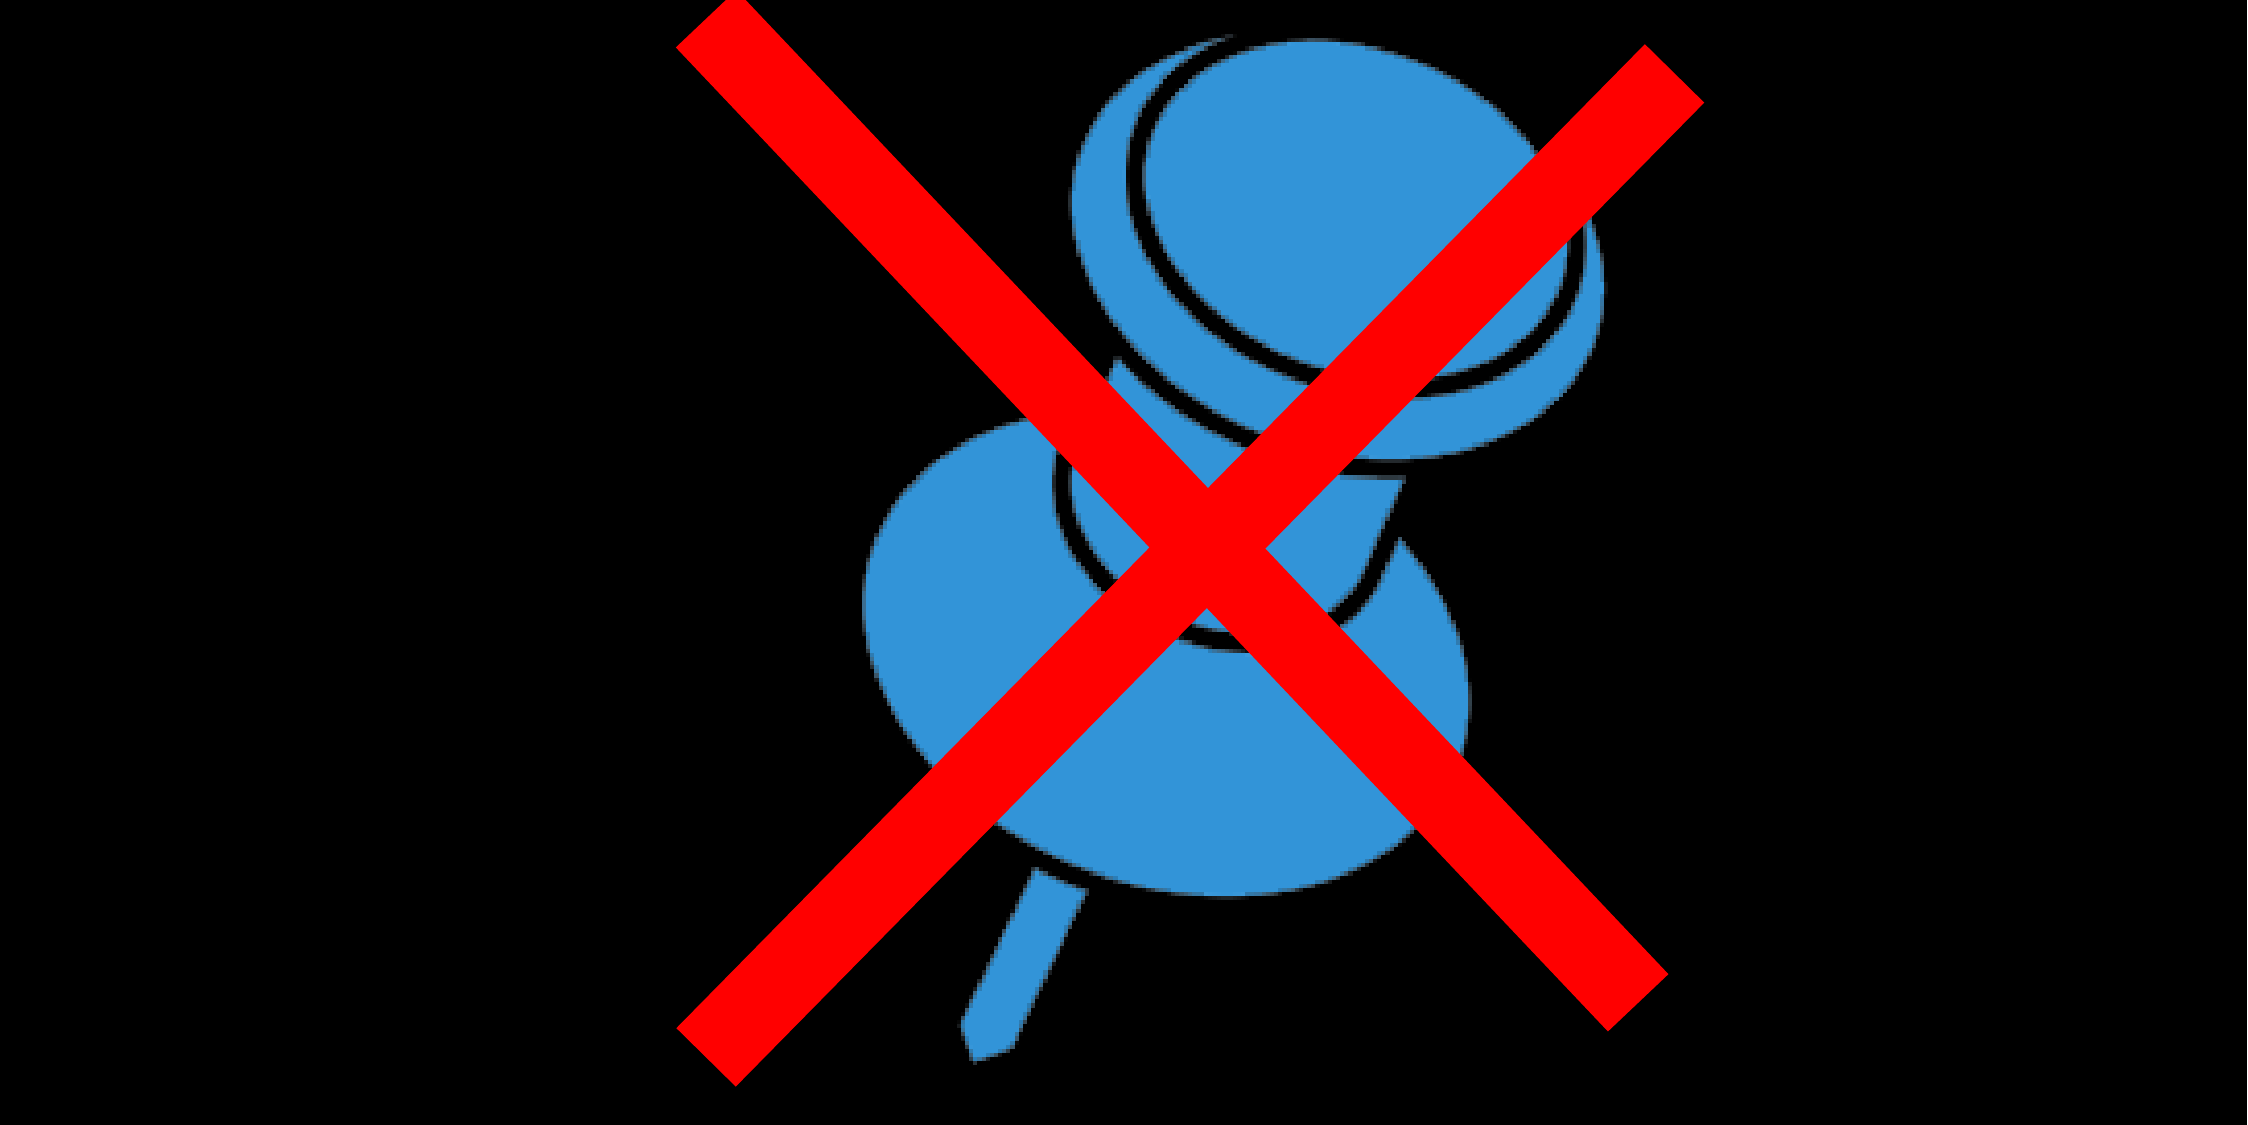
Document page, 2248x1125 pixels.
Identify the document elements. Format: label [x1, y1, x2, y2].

text_box [705, 18, 1639, 73]
text_box [705, 73, 1675, 1058]
list [706, 18, 1761, 1074]
